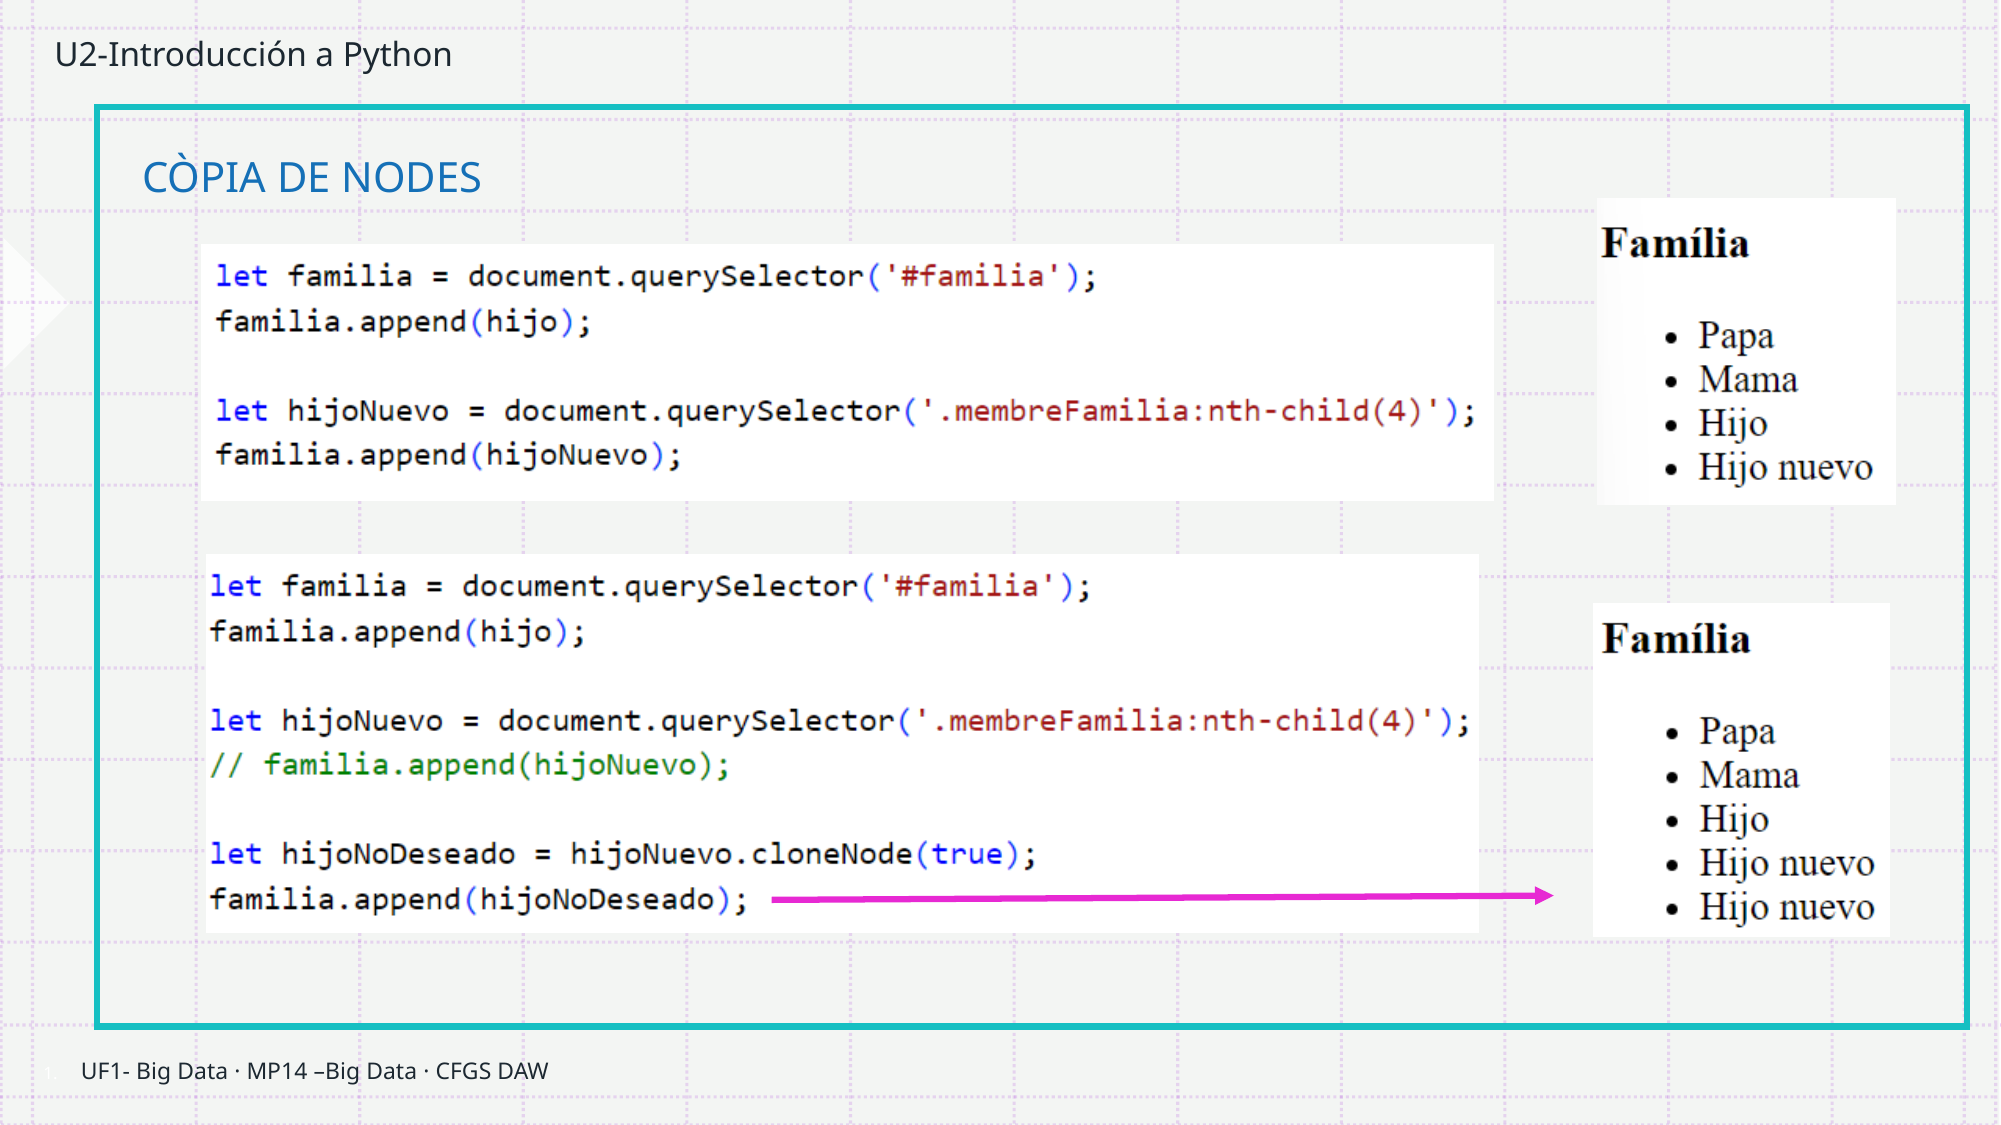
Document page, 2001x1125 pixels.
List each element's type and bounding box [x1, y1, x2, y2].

picture [206, 554, 1479, 933]
picture [1593, 603, 1890, 937]
picture [1597, 198, 1896, 505]
picture [201, 243, 1494, 501]
text_box [0, 0, 2000, 1125]
text_box [771, 895, 1554, 900]
